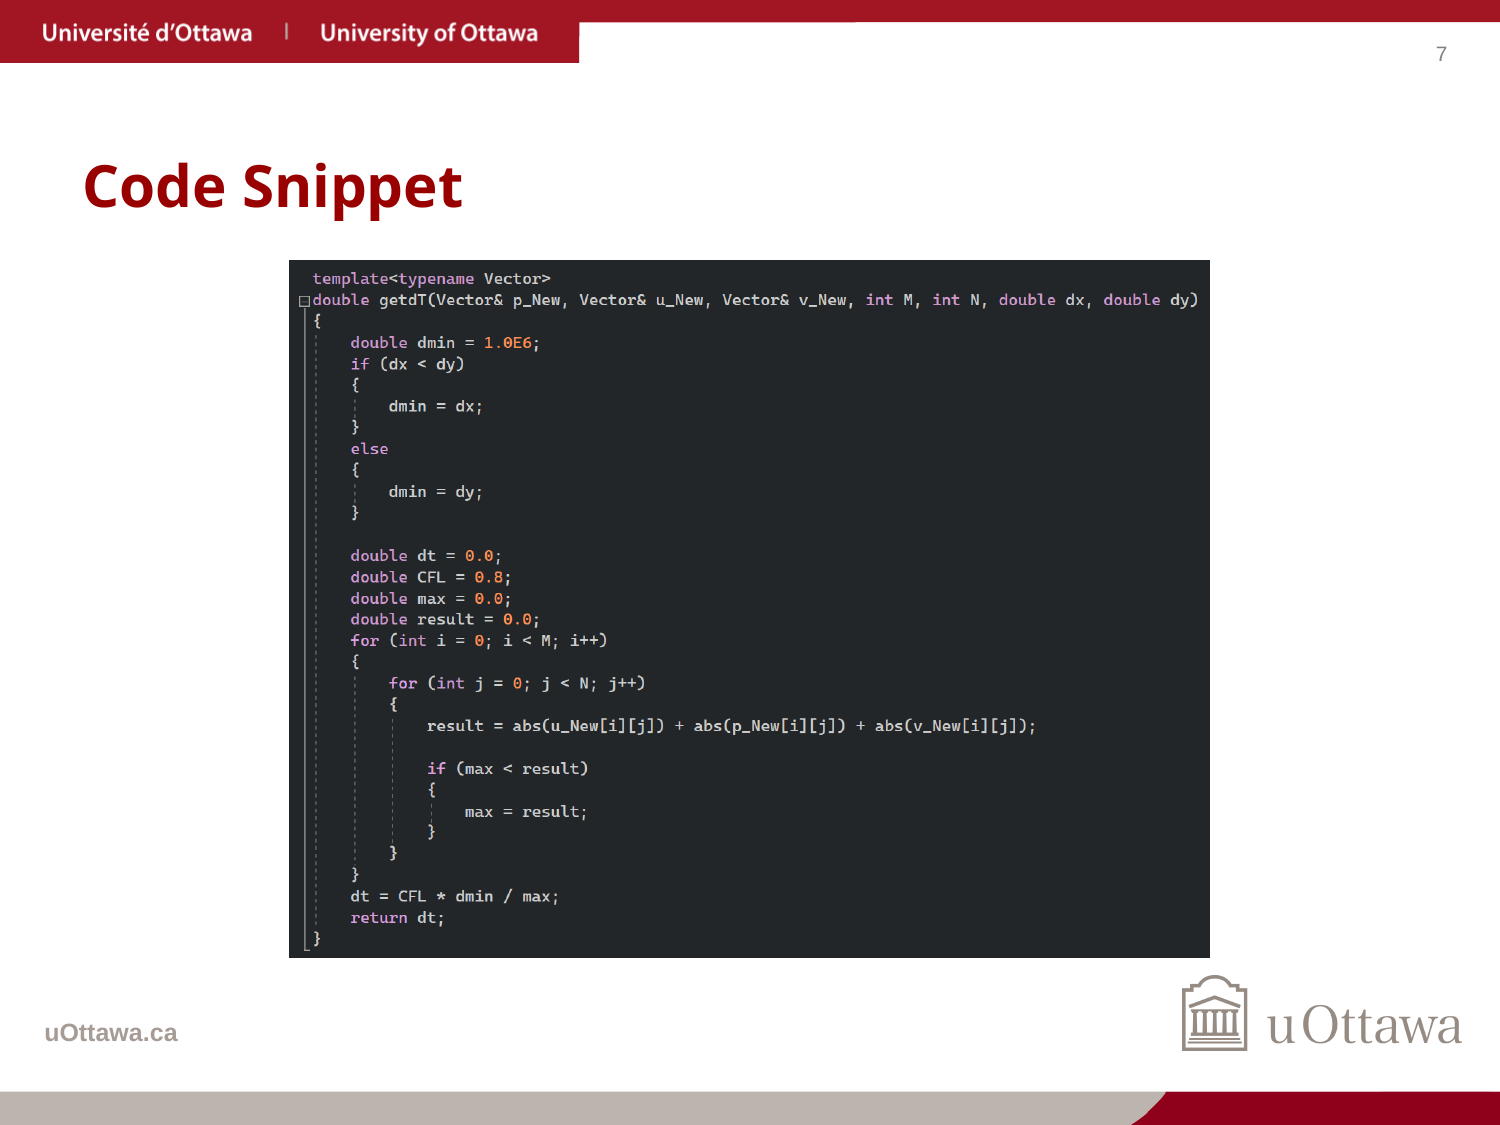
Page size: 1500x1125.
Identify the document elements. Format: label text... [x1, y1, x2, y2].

title Code Snippet [67, 113, 1344, 256]
picture [0, 0, 1500, 63]
picture [0, 1092, 1500, 1125]
picture [289, 260, 1211, 958]
picture [1182, 975, 1462, 1051]
